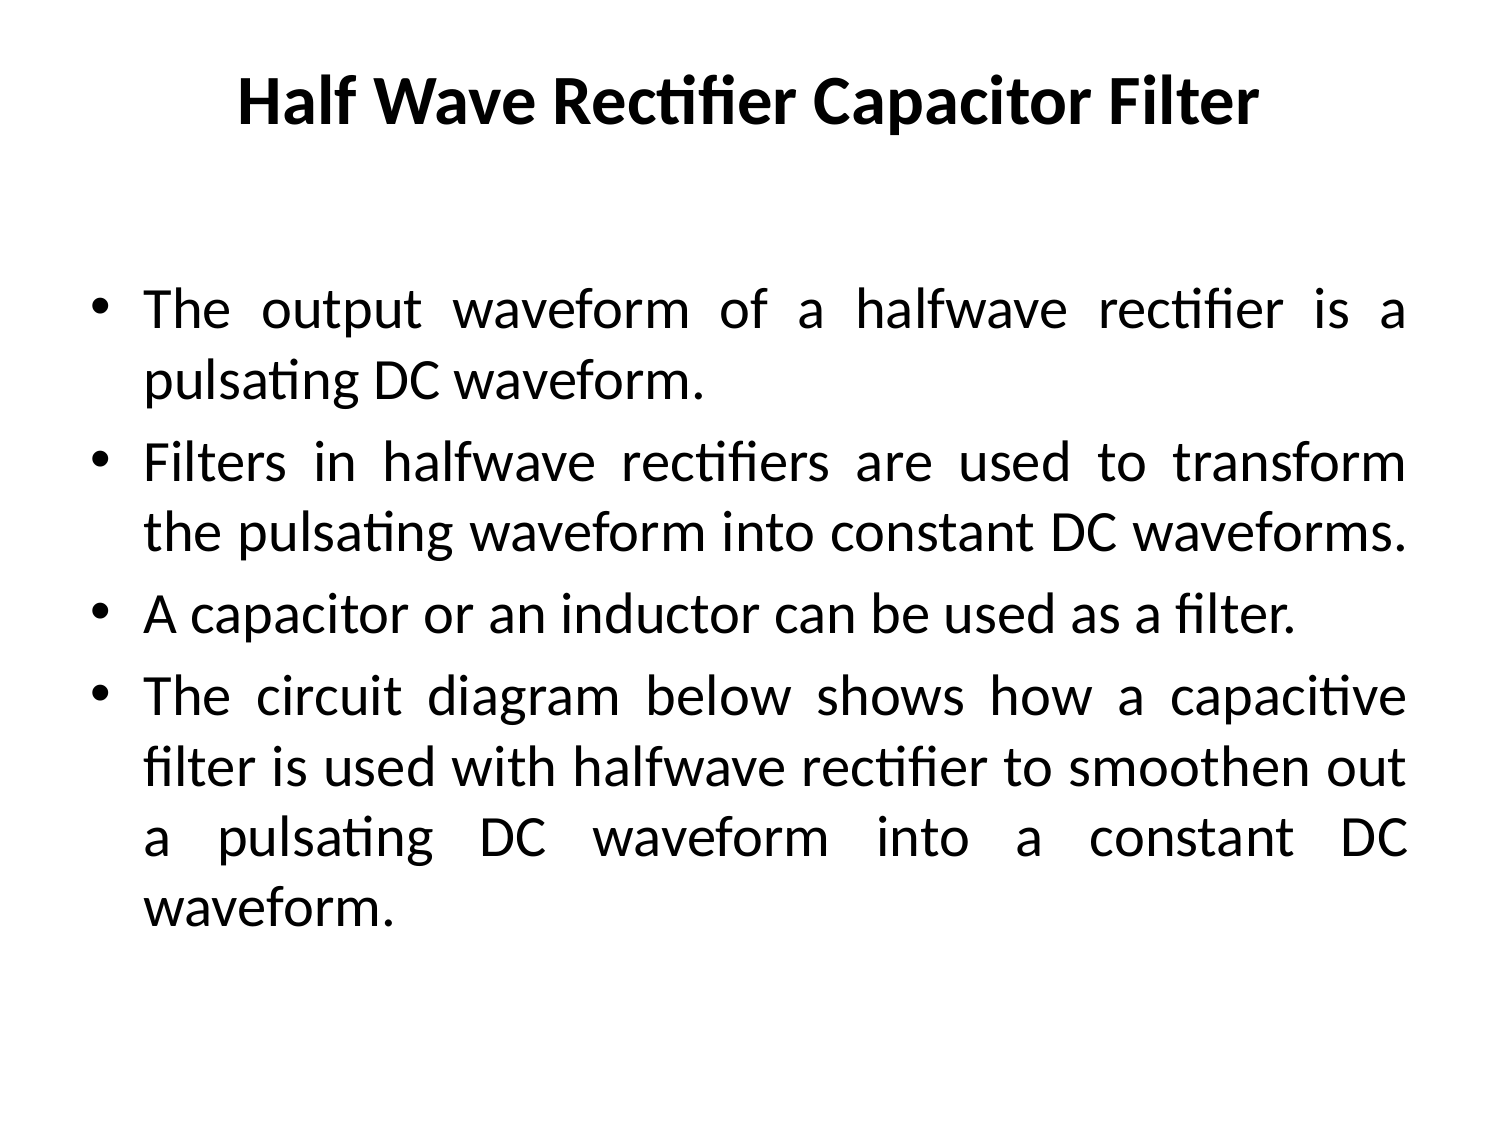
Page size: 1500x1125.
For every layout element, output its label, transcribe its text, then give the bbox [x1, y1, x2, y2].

list The output waveform of a halfwave rectifier is a pulsating DC waveform. Filters in halfwave rectifiers are used to transform the pulsating waveform into constant DC waveforms. A capacitor or an inductor can be used as a filter. The circuit diagram below shows how a capacitive filter is used with halfwave rectifier to smoothen out a pulsating DC waveform into a constant DC waveform. [75, 262, 1425, 1005]
title Half Wave Rectifier Capacitor Filter [75, 45, 1425, 233]
